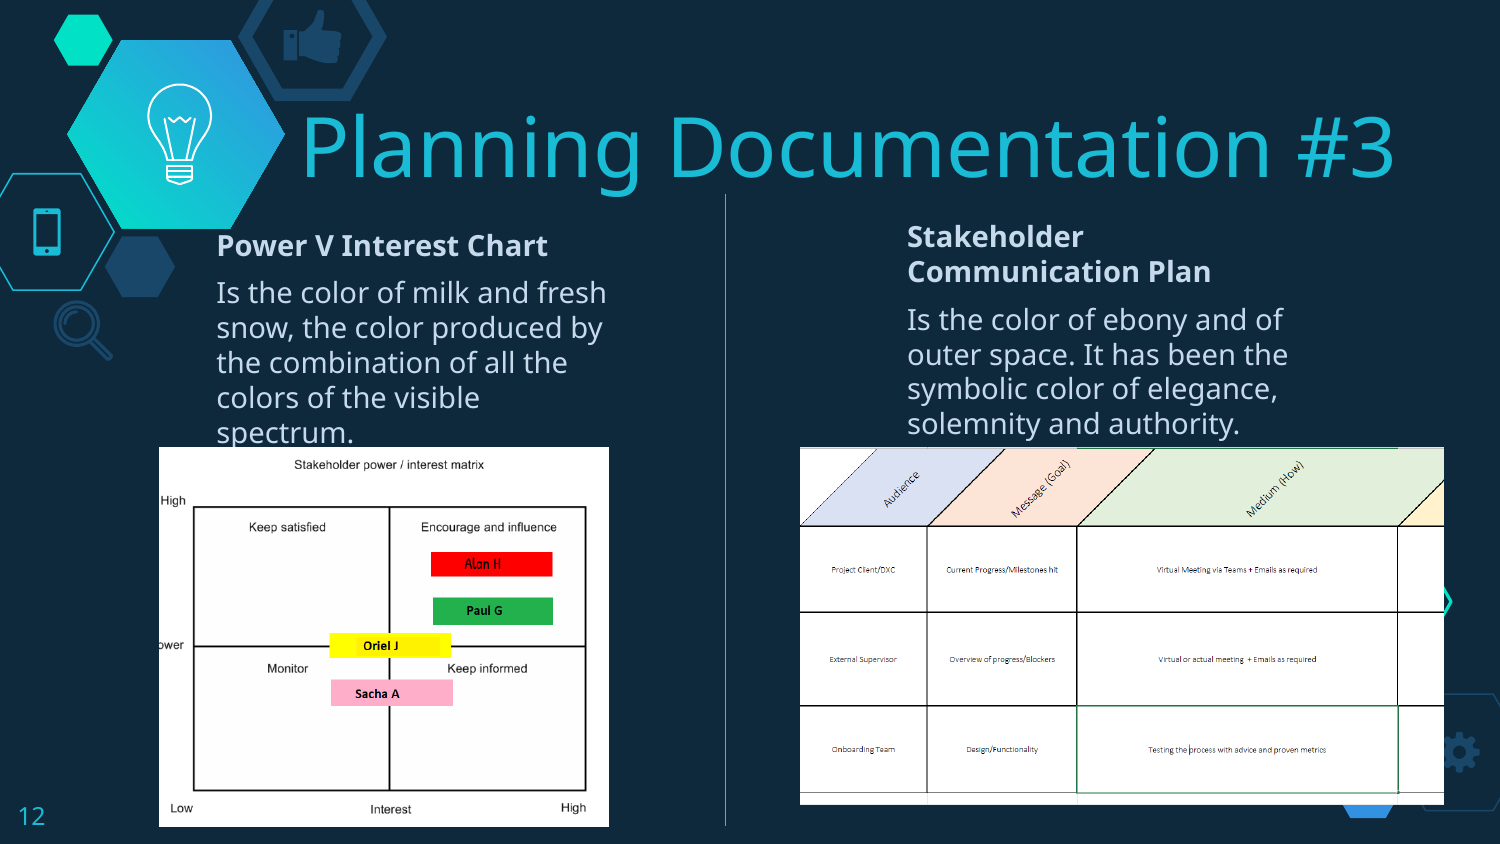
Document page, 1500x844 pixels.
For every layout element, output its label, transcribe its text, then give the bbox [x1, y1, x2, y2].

slide_number 12 [2, 785, 93, 844]
list Power V Interest Chart Is the color of milk and fresh snow, the color produced by the combination of all the colors of the visible spectrum. [201, 212, 640, 305]
title Planning Documentation #3 [284, 103, 1500, 210]
picture [159, 447, 609, 827]
picture [800, 447, 1444, 805]
list Stakeholder Communication Plan Is the color of ebony and of outer space. It has been the symbolic color of elegance, solemnity and authority. [892, 203, 1330, 445]
